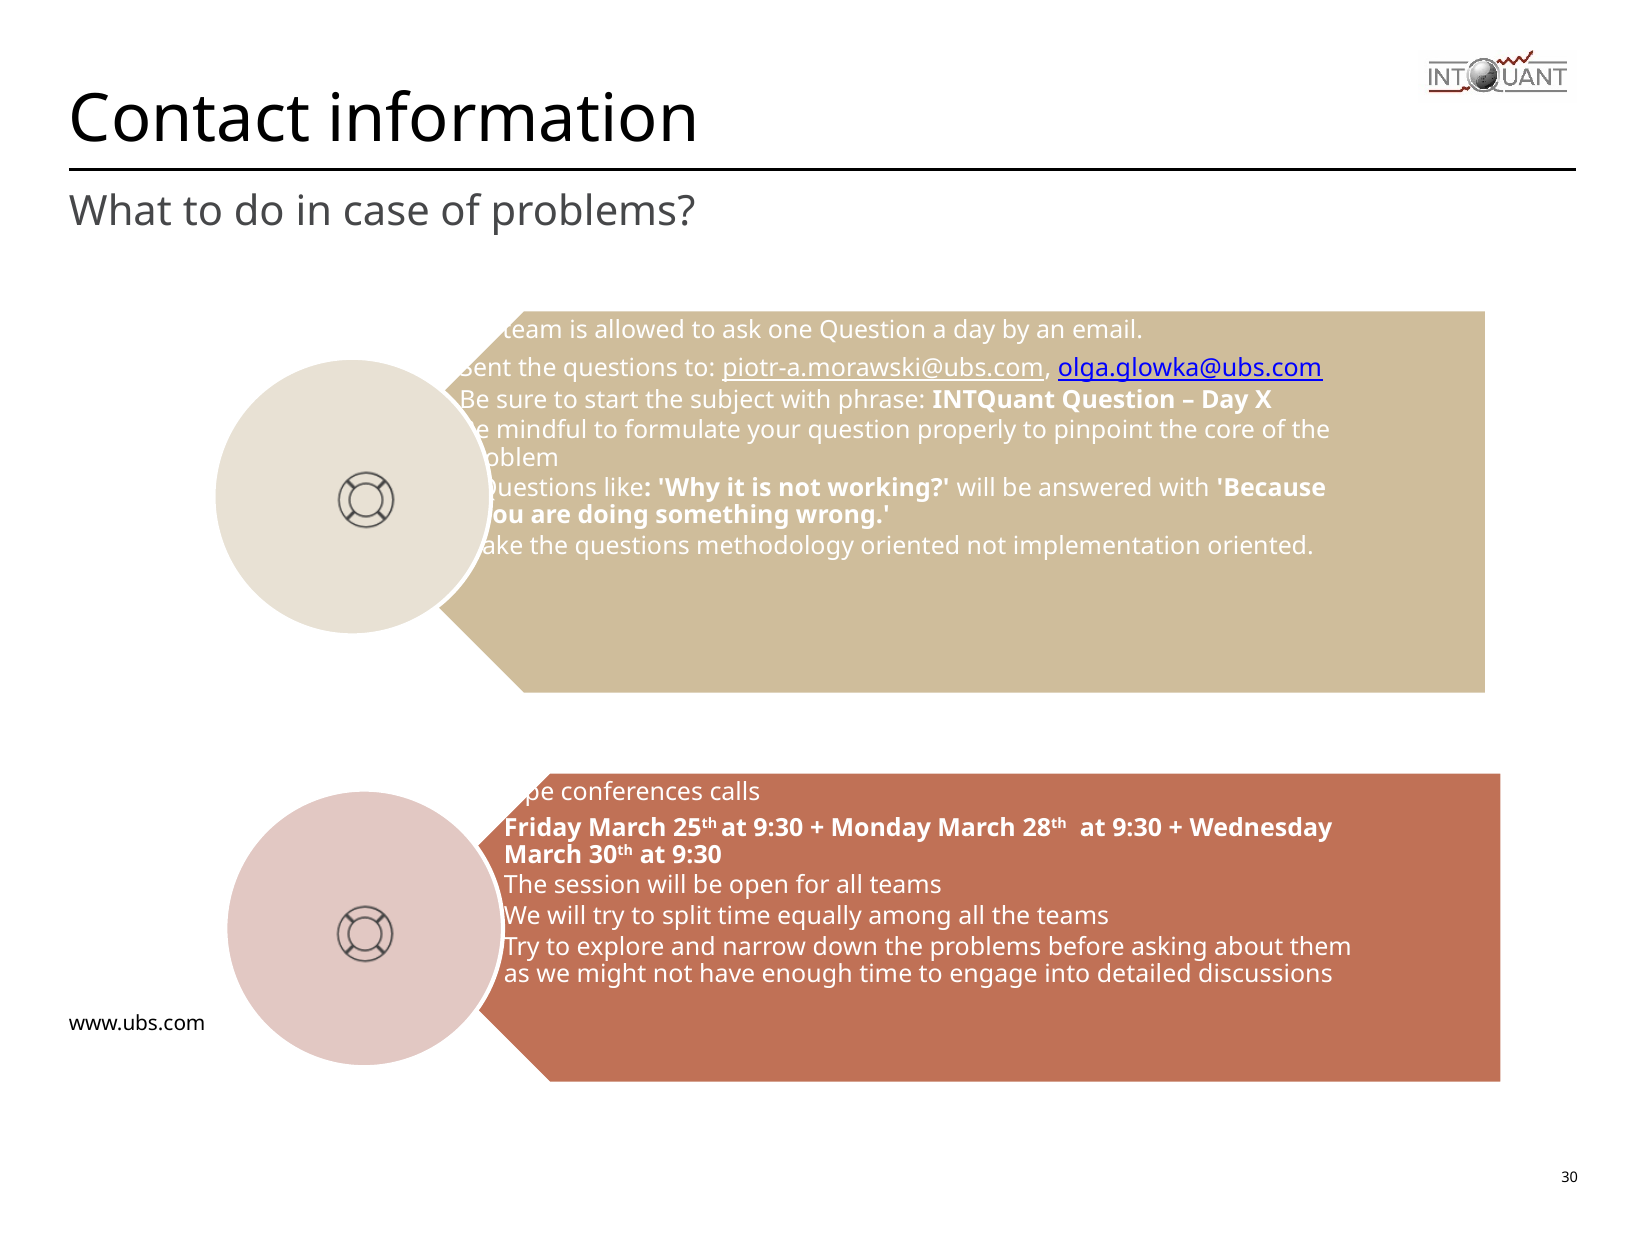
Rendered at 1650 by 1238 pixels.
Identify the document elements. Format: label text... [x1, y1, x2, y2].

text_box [68, 303, 1577, 1085]
picture [330, 898, 400, 969]
text_box What to do in case of problems? [68, 183, 1577, 229]
title Contact information [68, 0, 1577, 155]
picture [331, 465, 401, 535]
